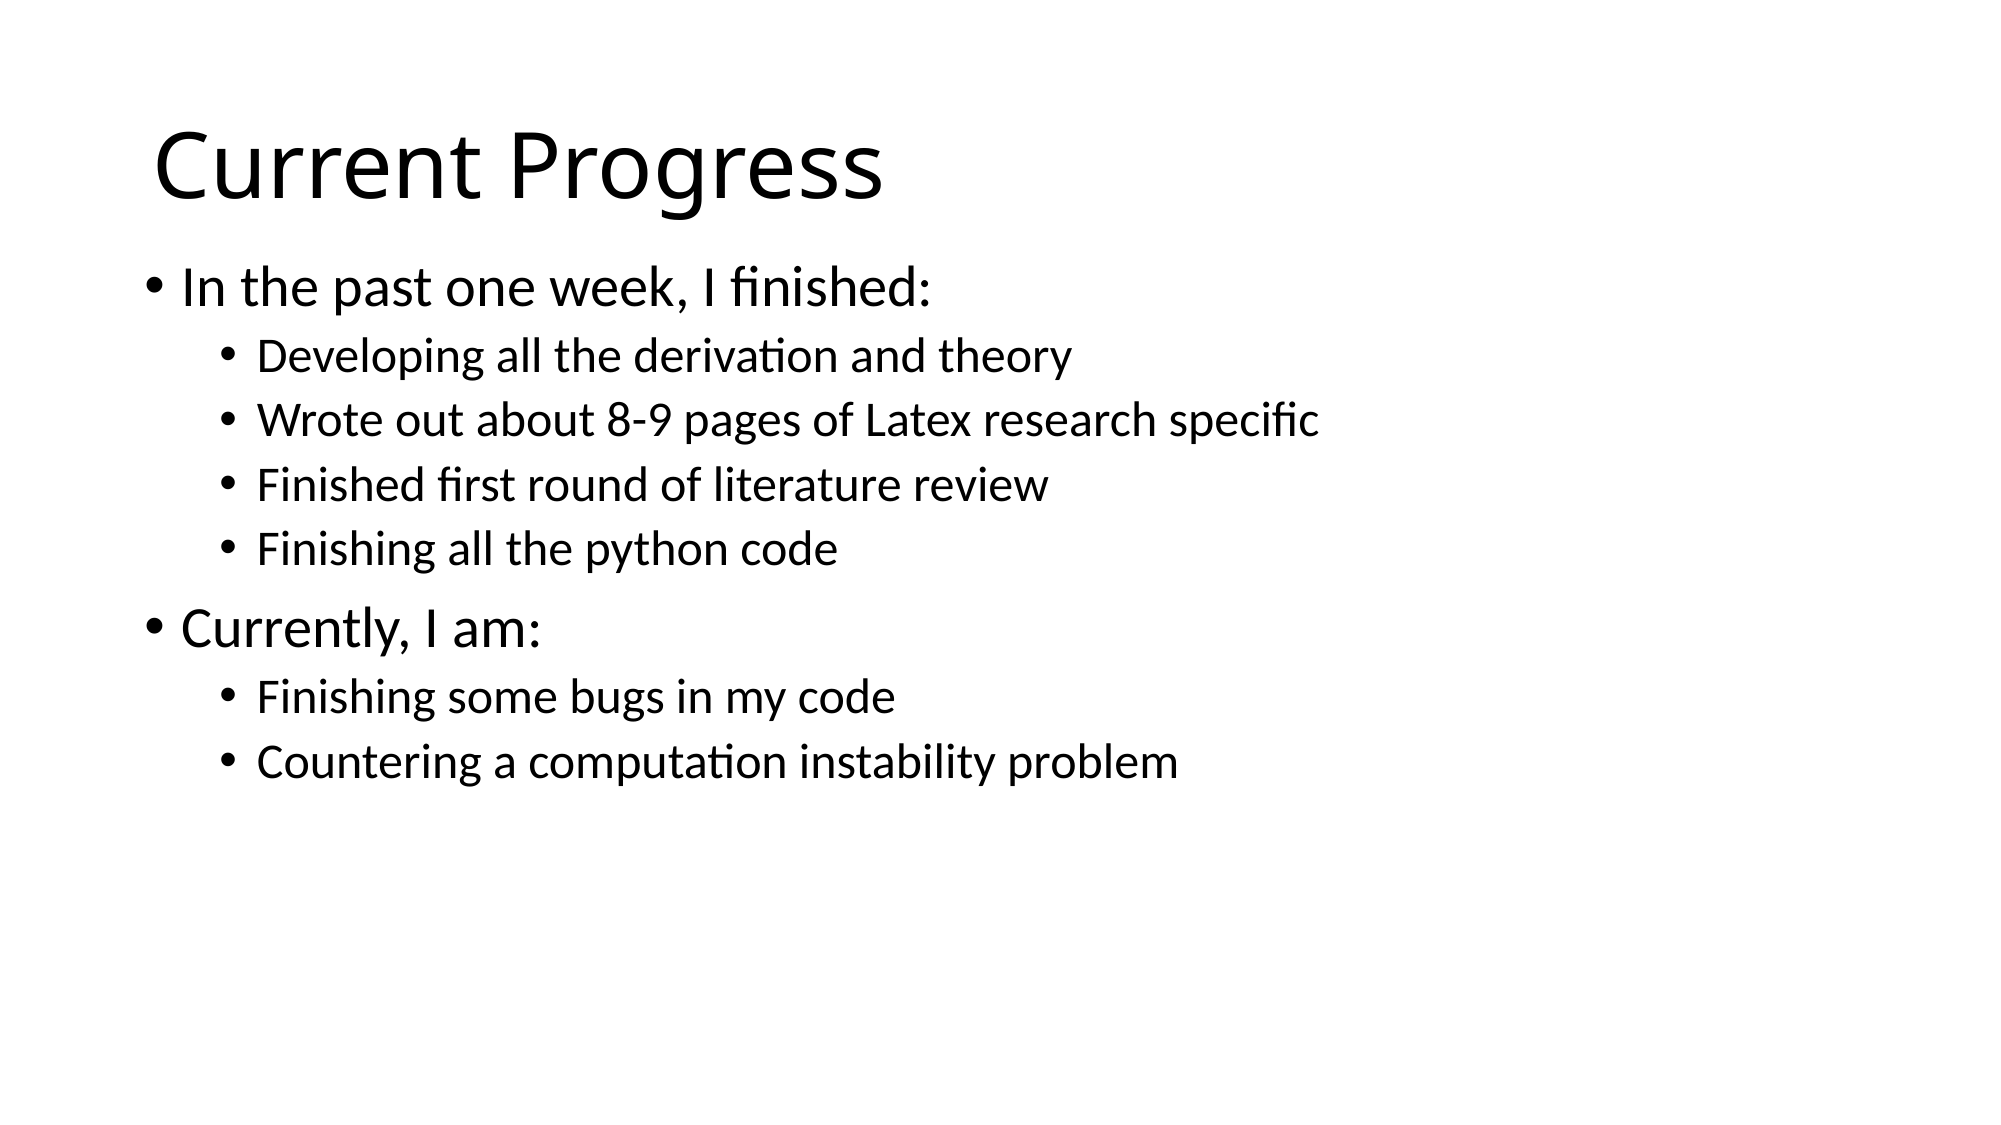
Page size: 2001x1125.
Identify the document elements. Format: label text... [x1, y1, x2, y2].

list In the past one week, I finished: Developing all the derivation and theory Wrote out about 8-9 pages of Latex research specific Finished first round of literature review Finishing all the python code Currently, I am: Finishing some bugs in my code Countering a computation instability problem [129, 248, 1855, 894]
title Current Progress [137, 59, 1113, 248]
